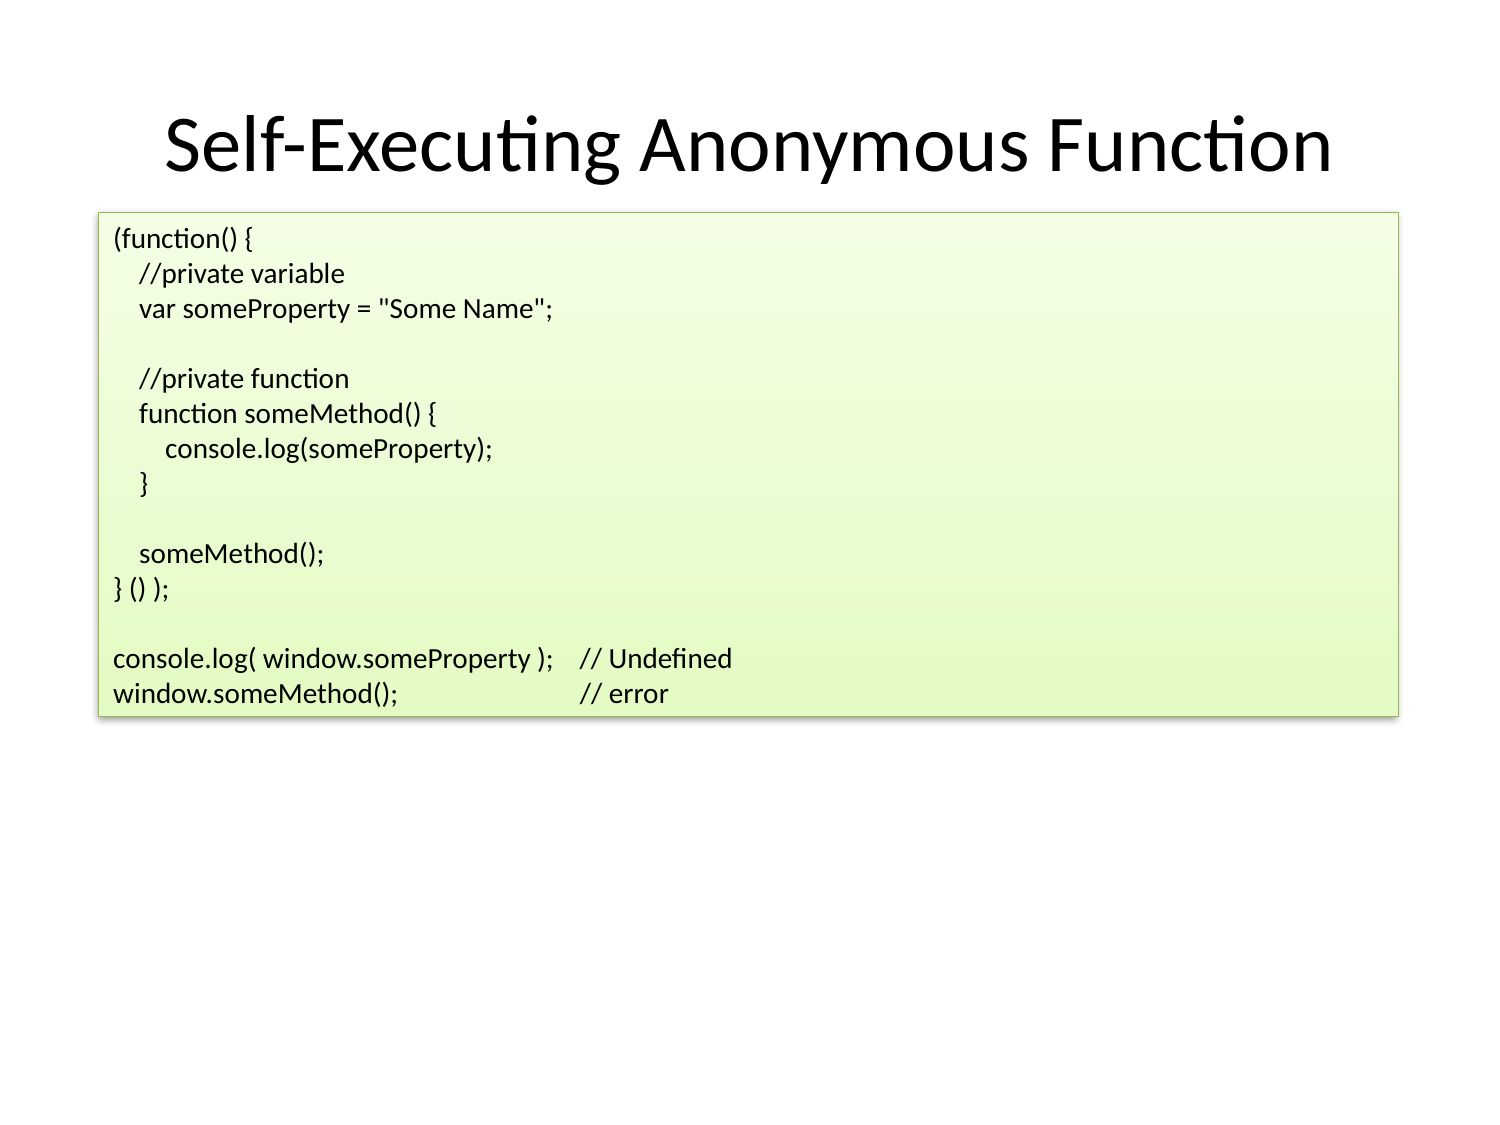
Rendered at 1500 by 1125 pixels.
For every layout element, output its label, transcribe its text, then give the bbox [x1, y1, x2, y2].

text_box (function() { //private variable var someProperty = "Some Name"; //private function function someMethod() { console.log(someProperty); } someMethod(); } () ); console.log( window.someProperty ); // Undefined window.someMethod(); // error [98, 212, 1399, 717]
title Self-Executing Anonymous Function [75, 45, 1425, 233]
